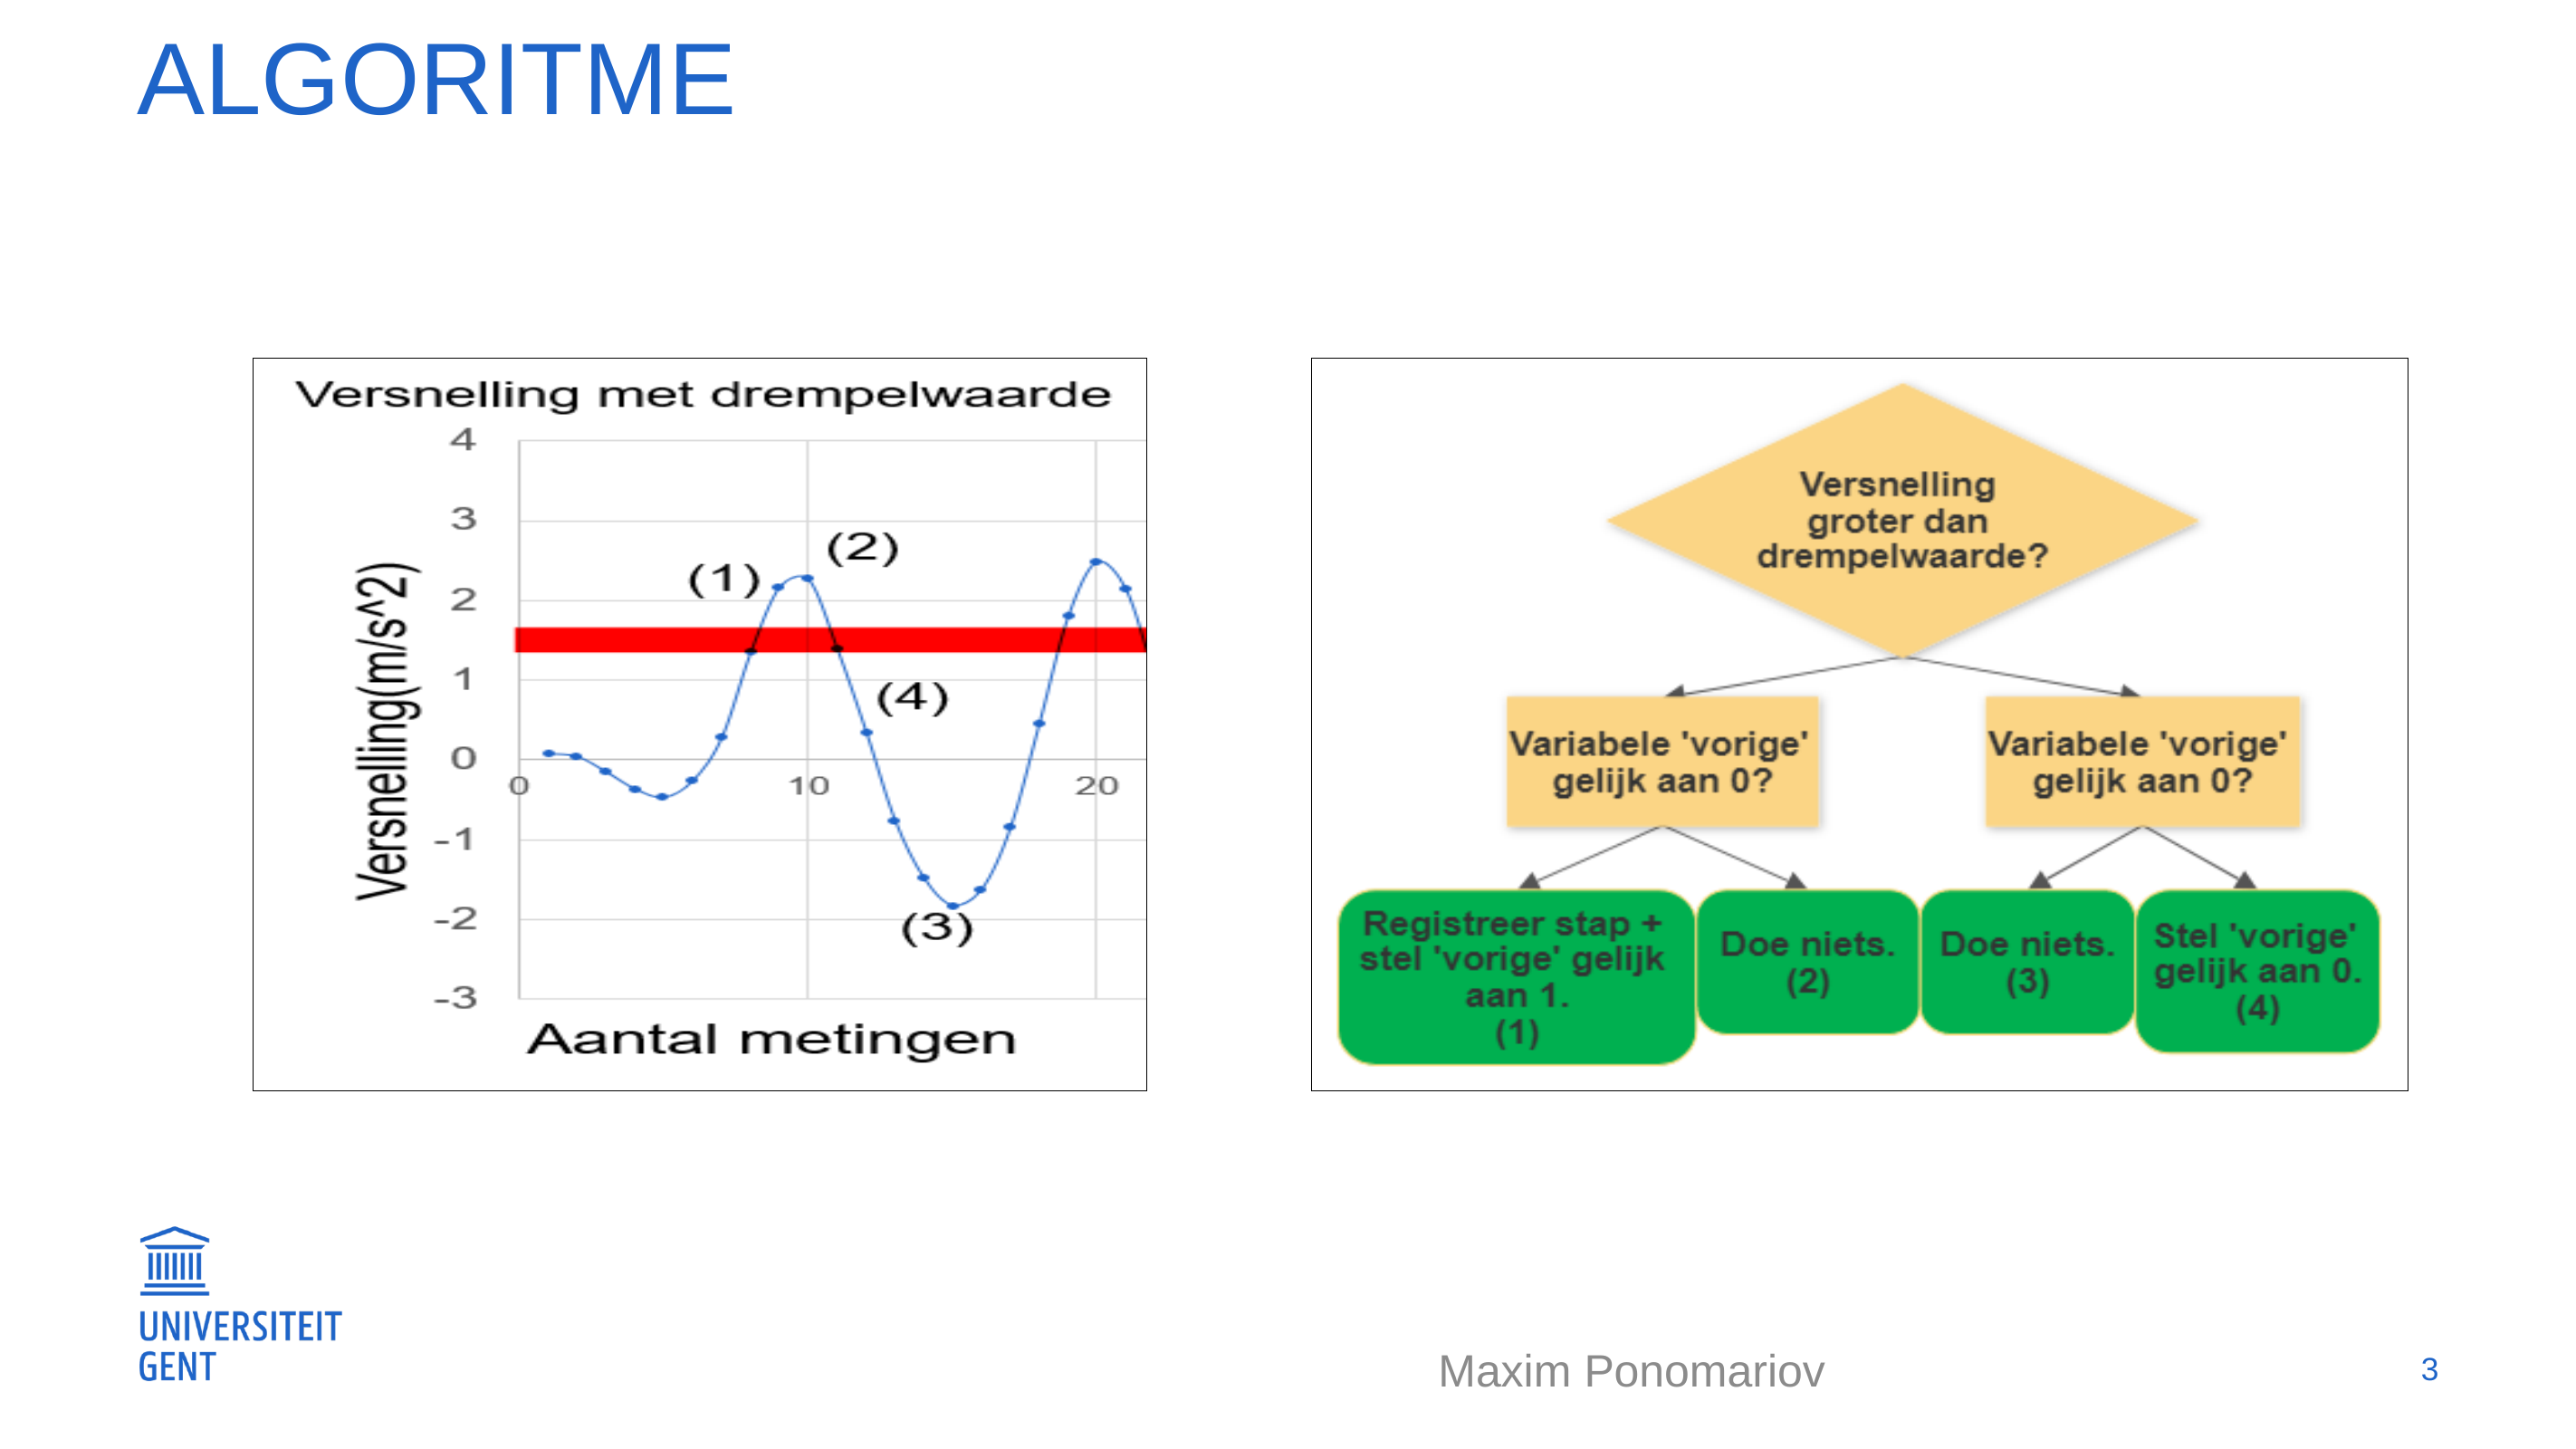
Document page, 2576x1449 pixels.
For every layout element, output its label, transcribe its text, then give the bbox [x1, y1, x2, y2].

slide_number 3 [2315, 1329, 2453, 1407]
picture [72, 1174, 415, 1449]
footer Maxim Ponomariov [1011, 1336, 2253, 1402]
picture [253, 358, 1147, 1091]
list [1311, 358, 2408, 1091]
title ALGORITME [123, 20, 2456, 149]
